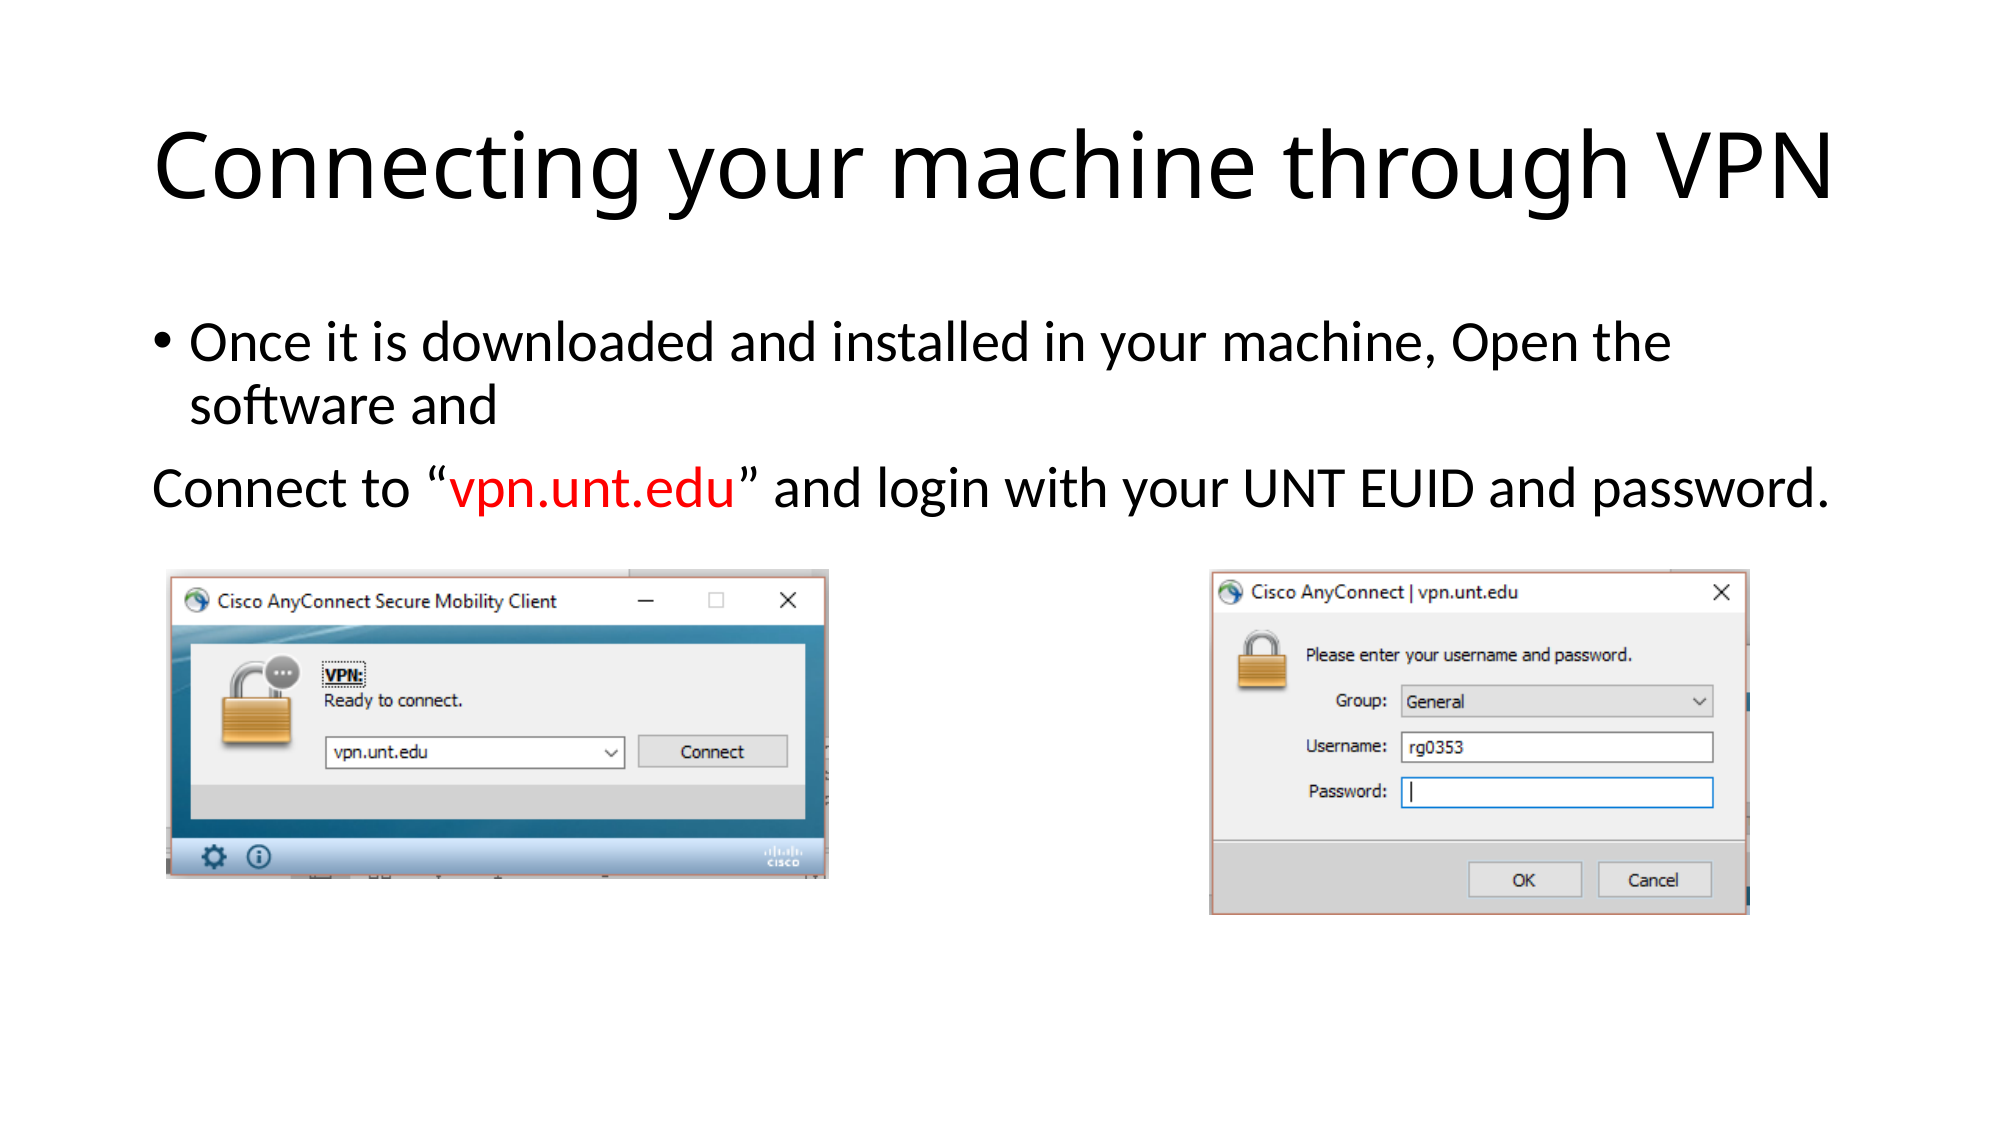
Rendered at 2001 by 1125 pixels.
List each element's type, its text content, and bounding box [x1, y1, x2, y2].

title Connecting your machine through VPN [137, 59, 1863, 278]
picture [1209, 569, 1750, 915]
picture [166, 569, 829, 879]
list Once it is downloaded and installed in your machine, Open the software and Connect to “vpn.unt.edu” and login with your UNT EUID and password. [137, 303, 1863, 1018]
